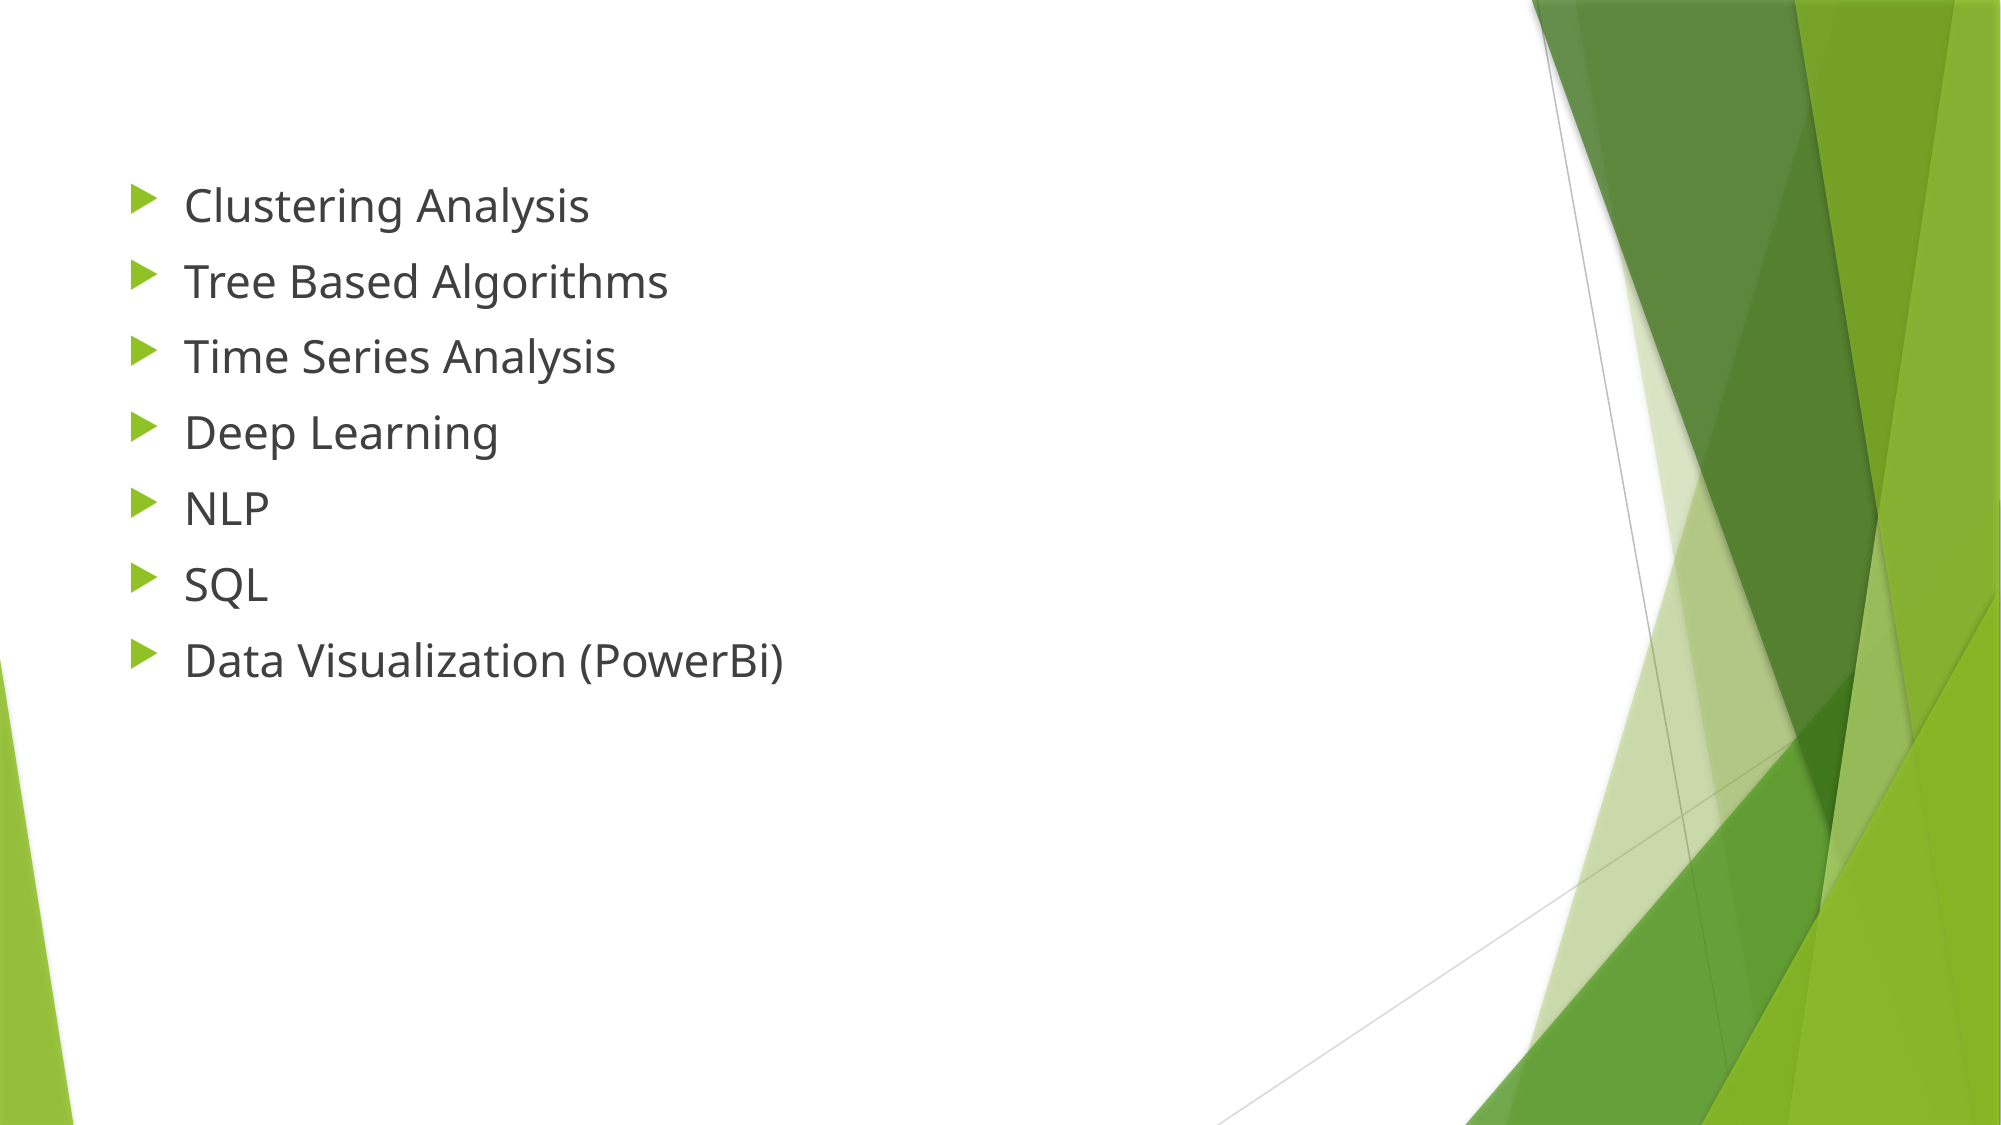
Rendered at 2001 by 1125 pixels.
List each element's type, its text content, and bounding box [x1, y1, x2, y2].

list Clustering Analysis Tree Based Algorithms Time Series Analysis Deep Learning NLP SQL Data Visualization (PowerBi) [112, 169, 1523, 806]
